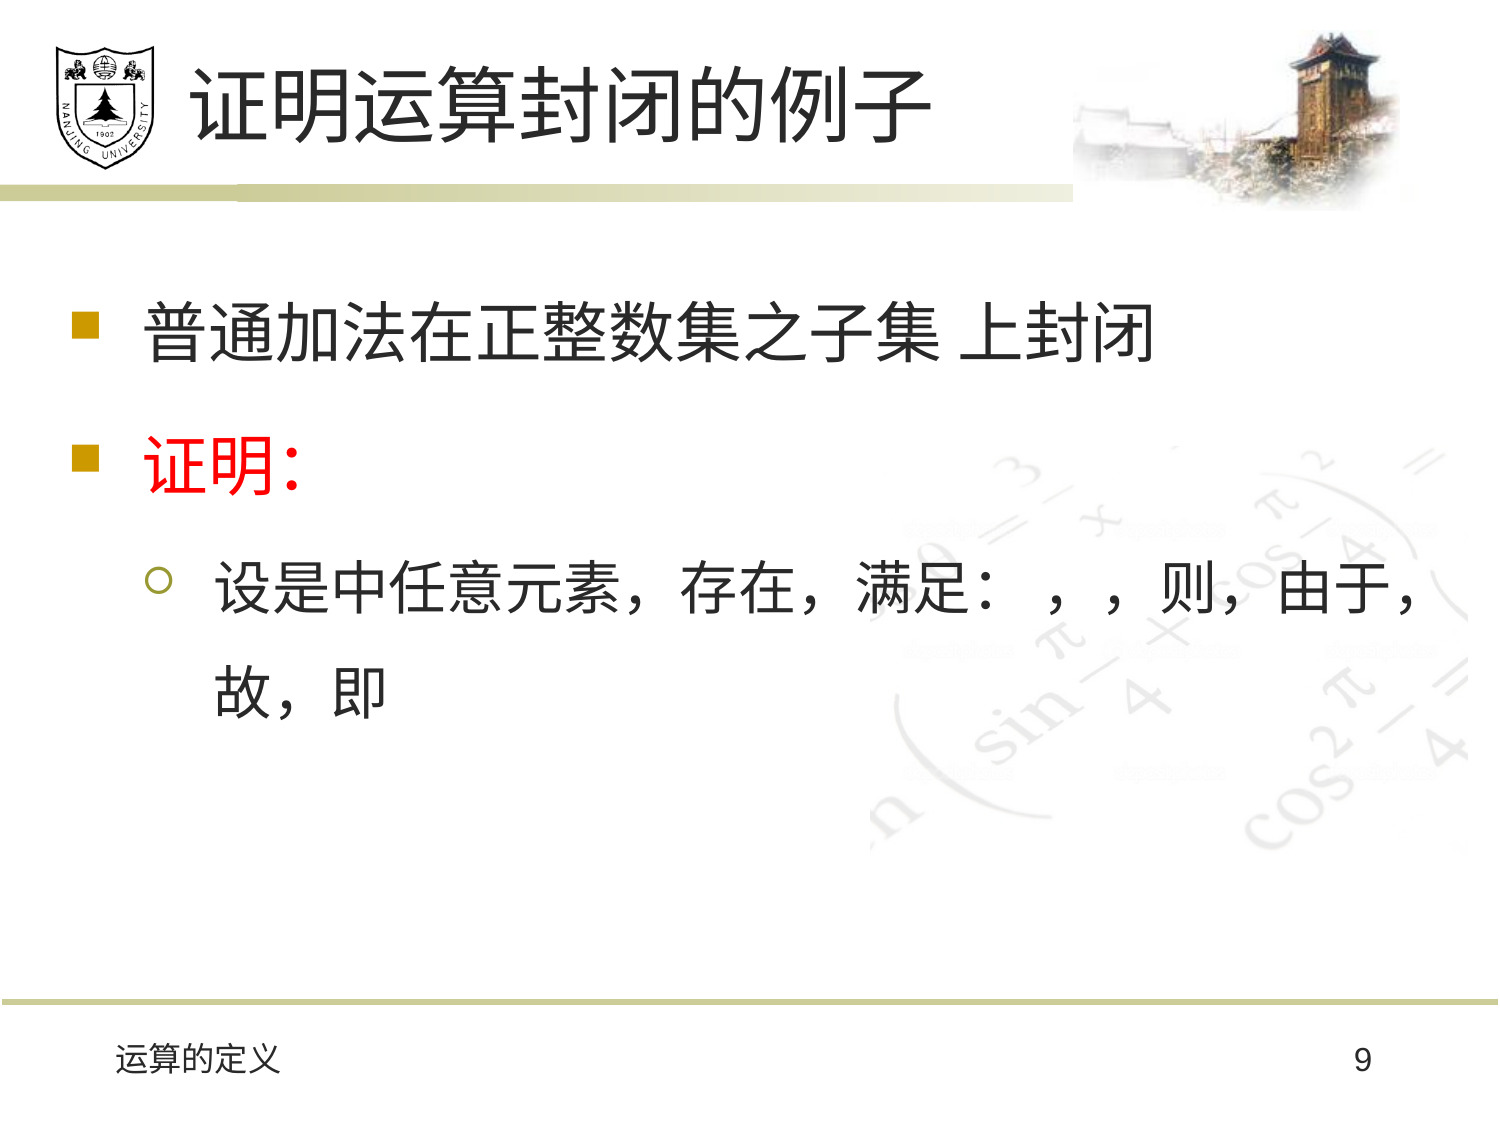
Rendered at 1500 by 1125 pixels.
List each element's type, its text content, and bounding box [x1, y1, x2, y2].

picture [1073, 30, 1400, 211]
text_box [867, 444, 1471, 859]
picture [2, 999, 1498, 1005]
picture [50, 42, 160, 173]
slide_number 9 [1234, 1030, 1388, 1107]
slide_number 运算的定义 [100, 1030, 479, 1107]
title 证明运算封闭的例子 [170, 66, 1093, 162]
